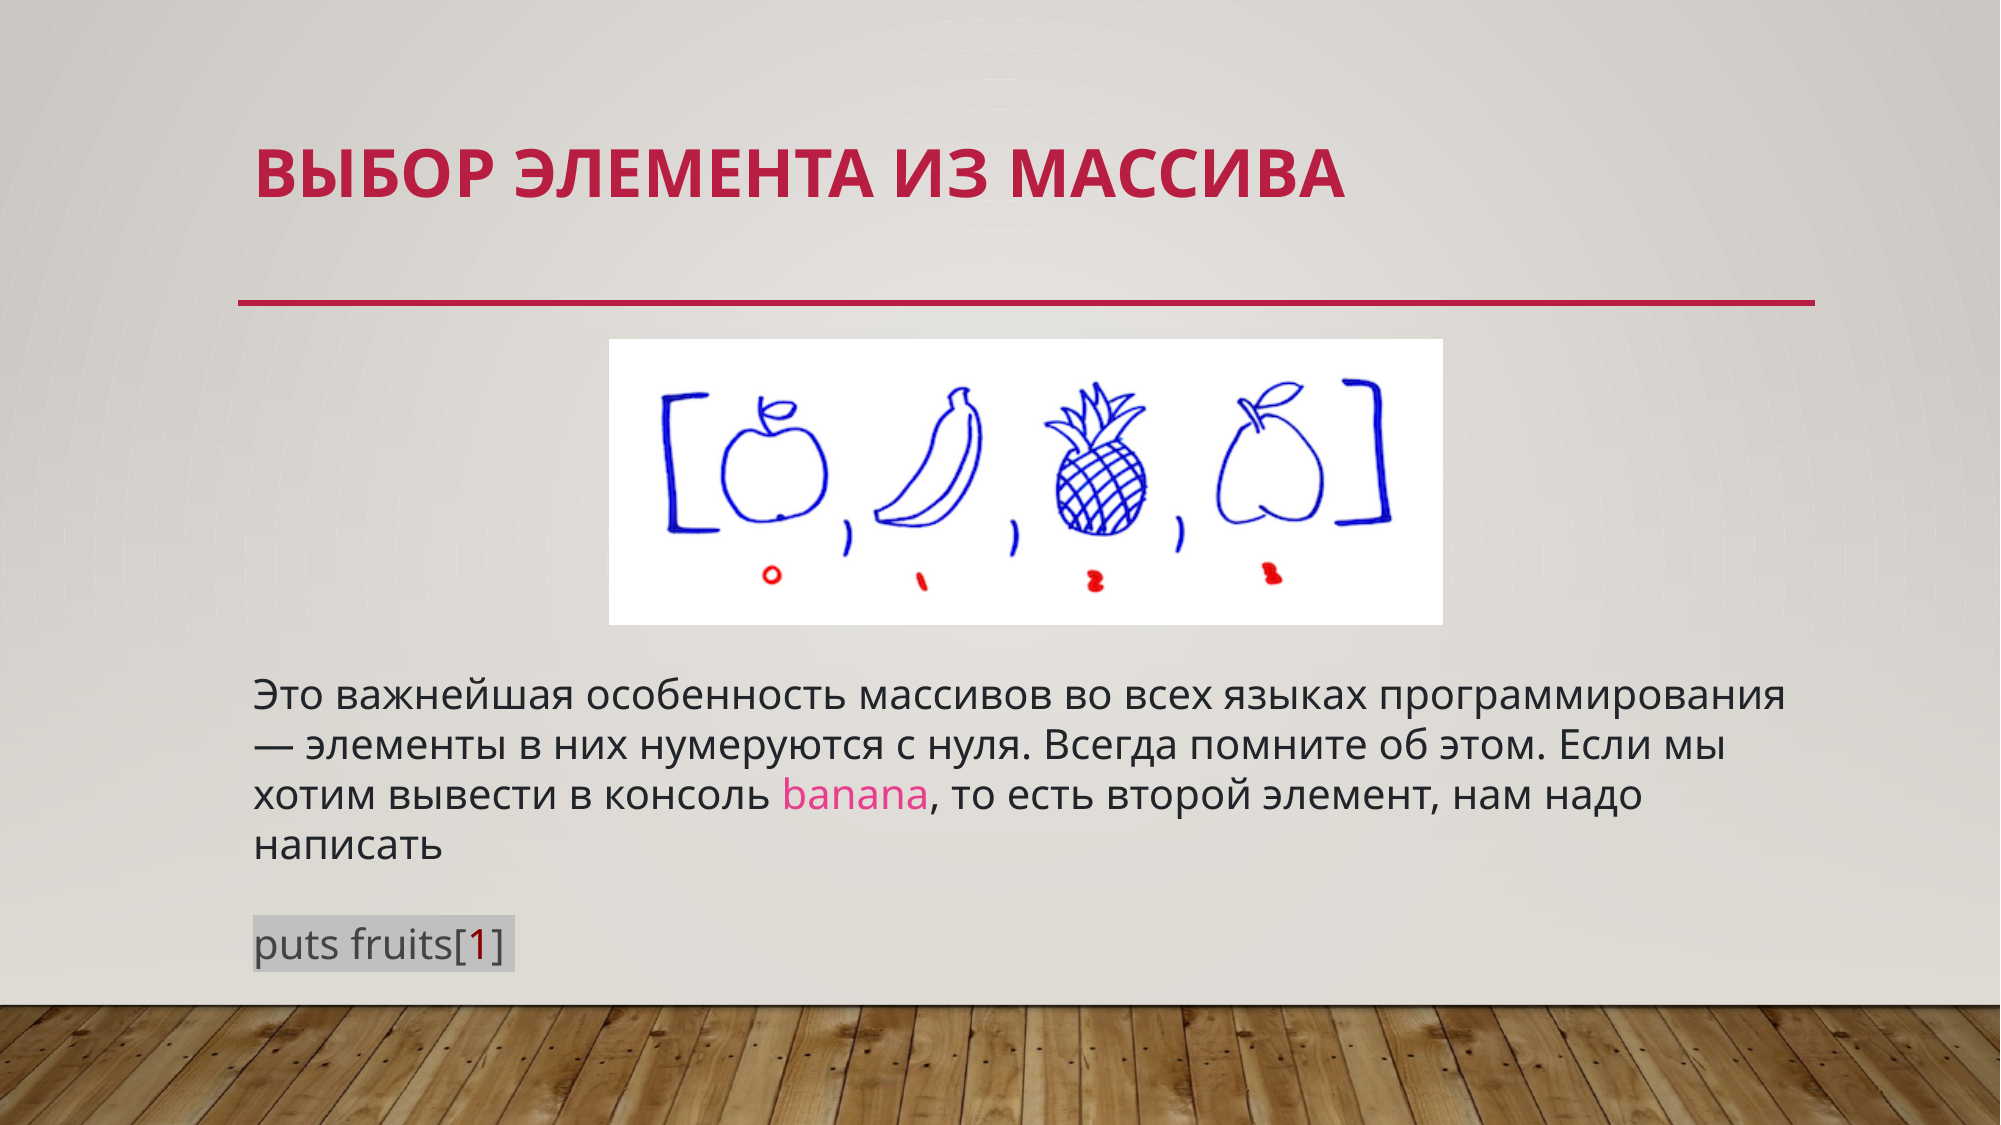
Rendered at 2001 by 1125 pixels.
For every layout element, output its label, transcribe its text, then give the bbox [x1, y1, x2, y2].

picture [0, 1005, 2000, 1125]
picture [609, 339, 1443, 625]
list Это важнейшая особенность массивов во всех языках программирования — элементы в них нумеруются с нуля. Всегда помните об этом. Если мы хотим вывести в консоль banana, то есть второй элемент, нам надо написать puts fruits[1] [238, 660, 1814, 980]
title Выбор элемента из массива [238, 131, 1814, 305]
